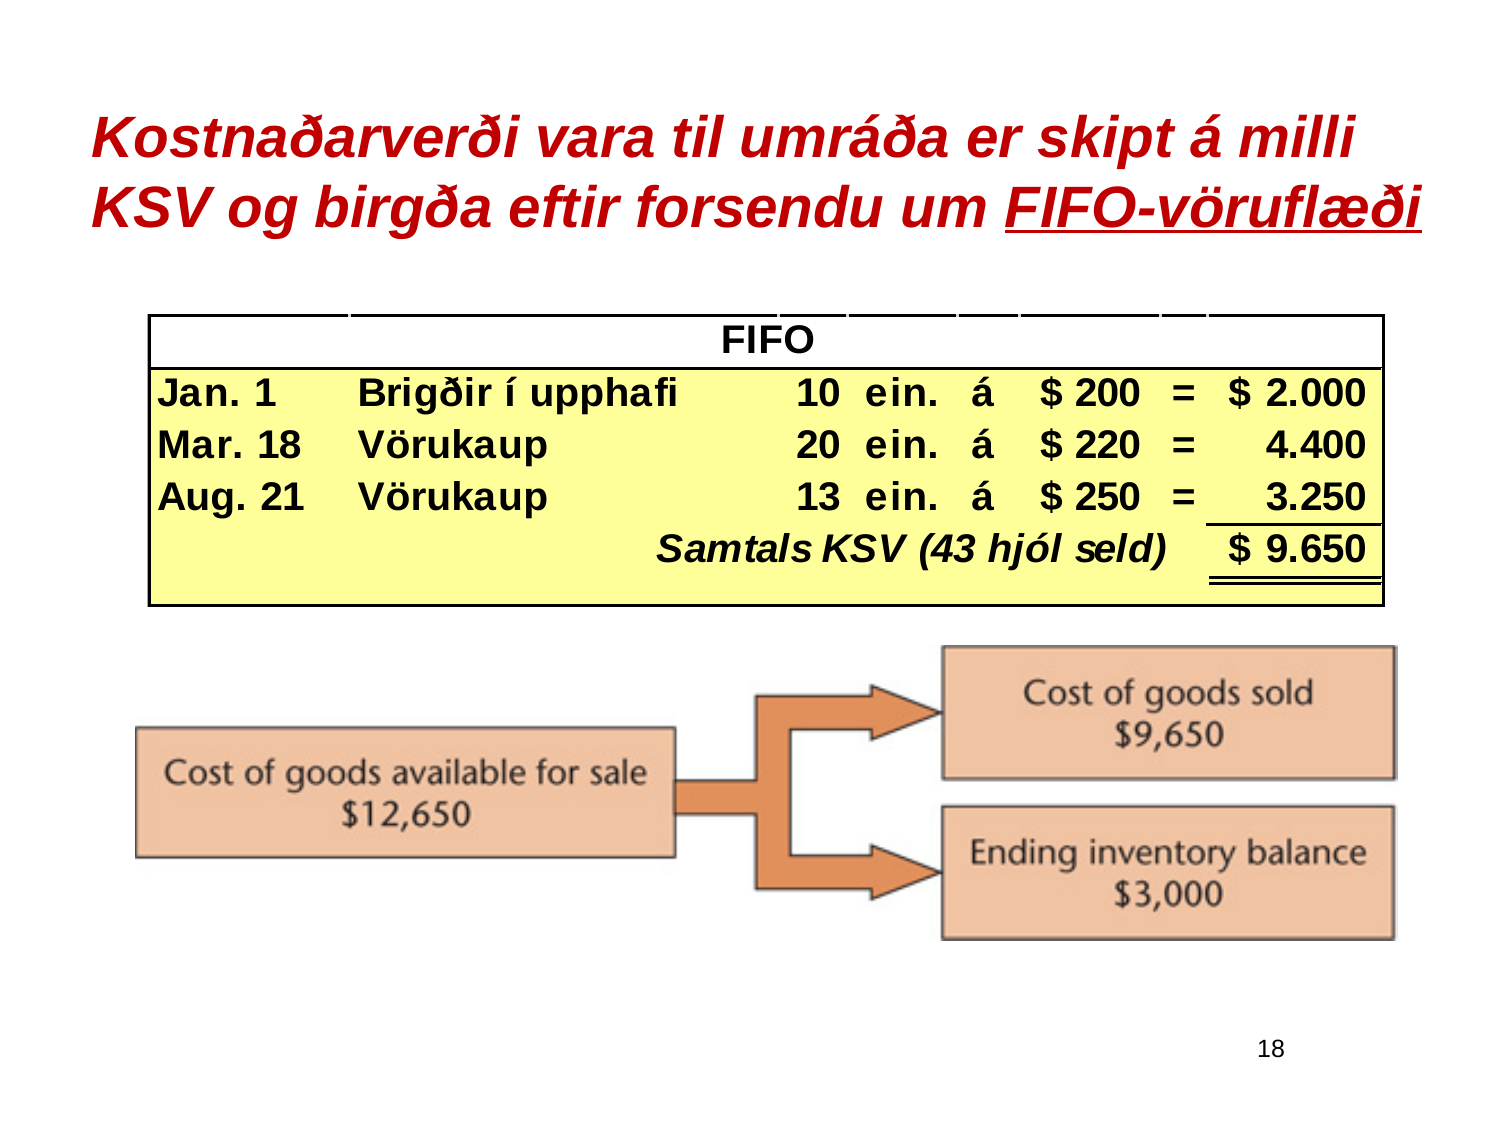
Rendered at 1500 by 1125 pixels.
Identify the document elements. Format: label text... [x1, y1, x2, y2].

title Kostnaðarverði vara til umráða er skipt á milli KSV og birgða eftir forsendu um FIFO-vöruflæði [76, 105, 1447, 232]
slide_number 18 [987, 1024, 1301, 1101]
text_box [147, 314, 1389, 610]
picture [135, 644, 1399, 941]
